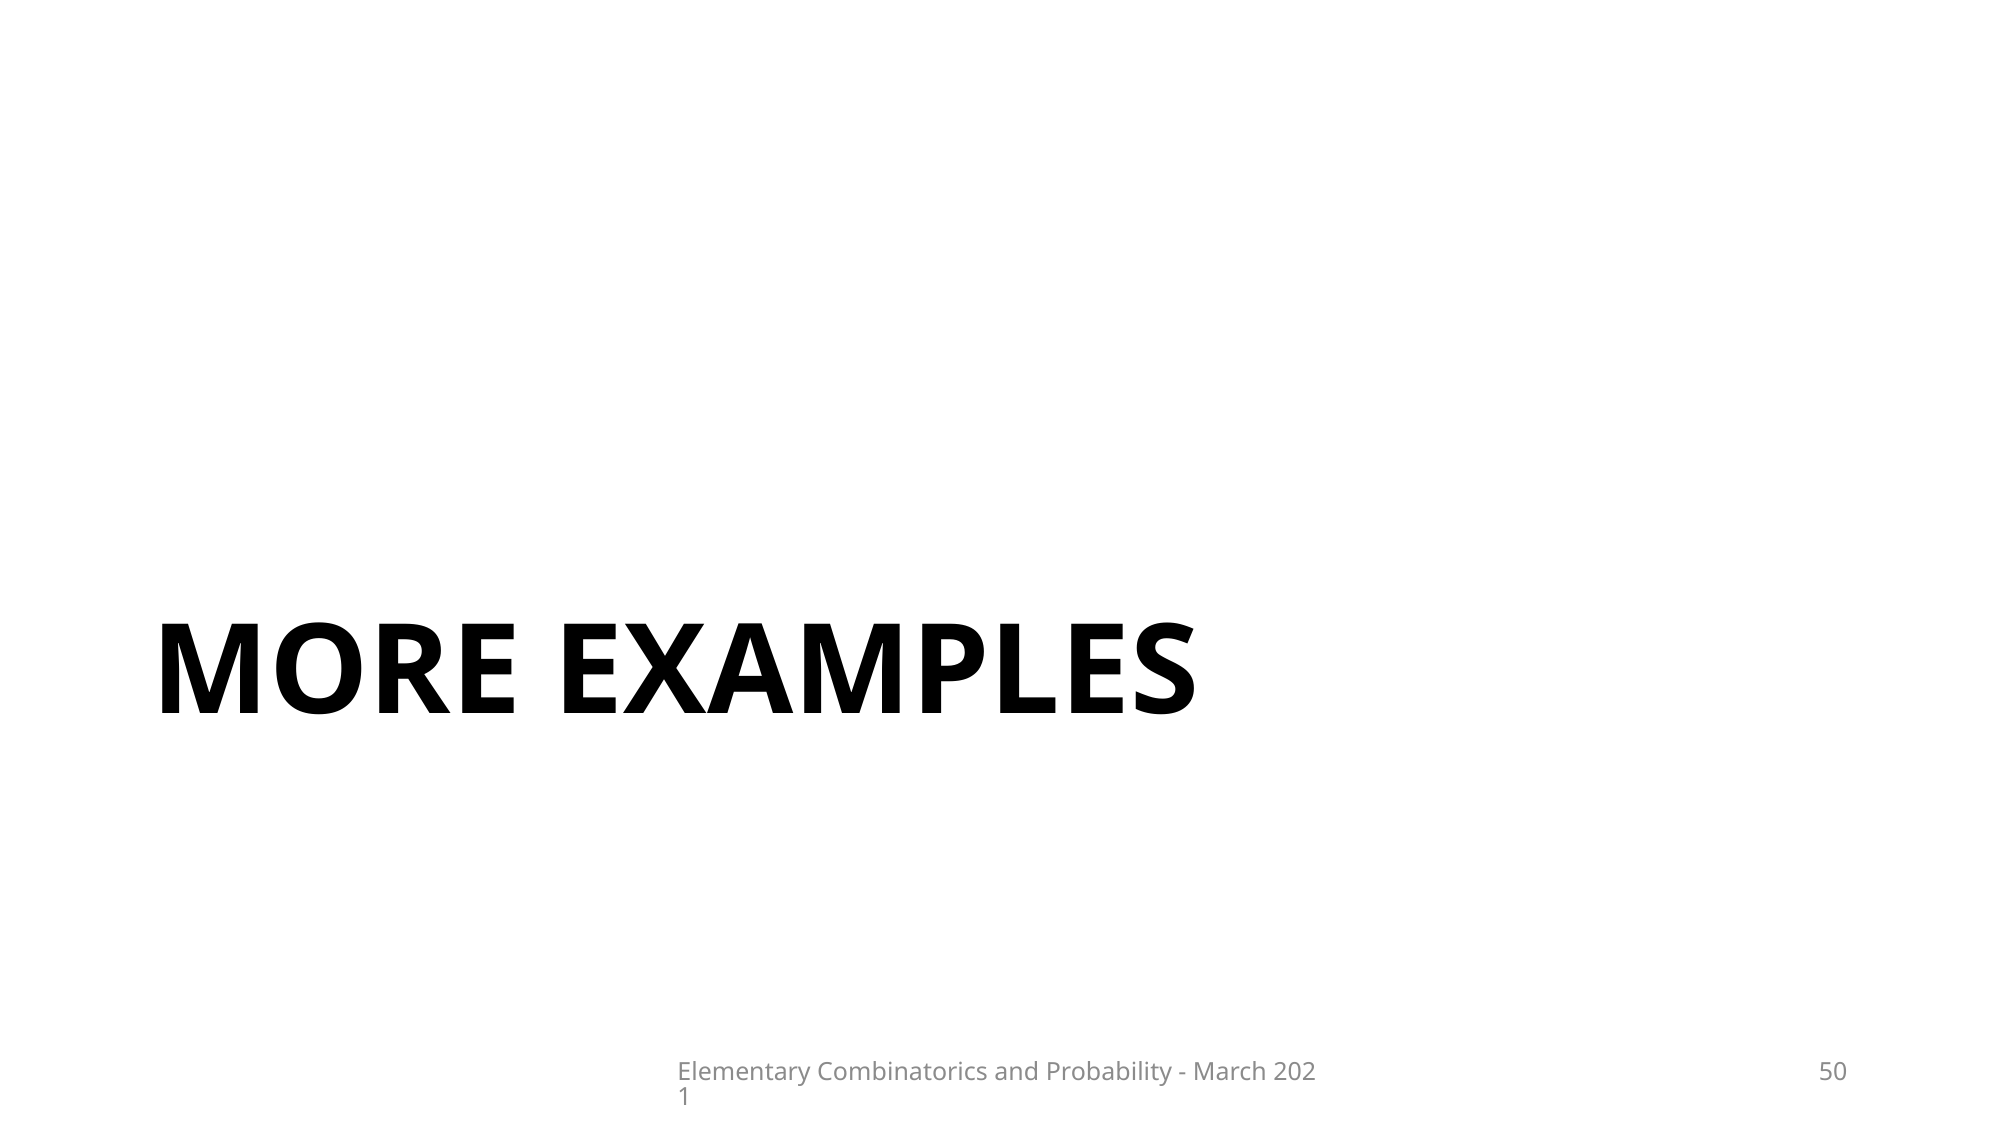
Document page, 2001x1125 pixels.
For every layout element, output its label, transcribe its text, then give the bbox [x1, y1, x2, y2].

footer Elementary Combinatorics and Probability - March 2021 [662, 1042, 1338, 1103]
title MORE EXAMPLES [136, 280, 1862, 749]
slide_number 50 [1412, 1042, 1863, 1103]
